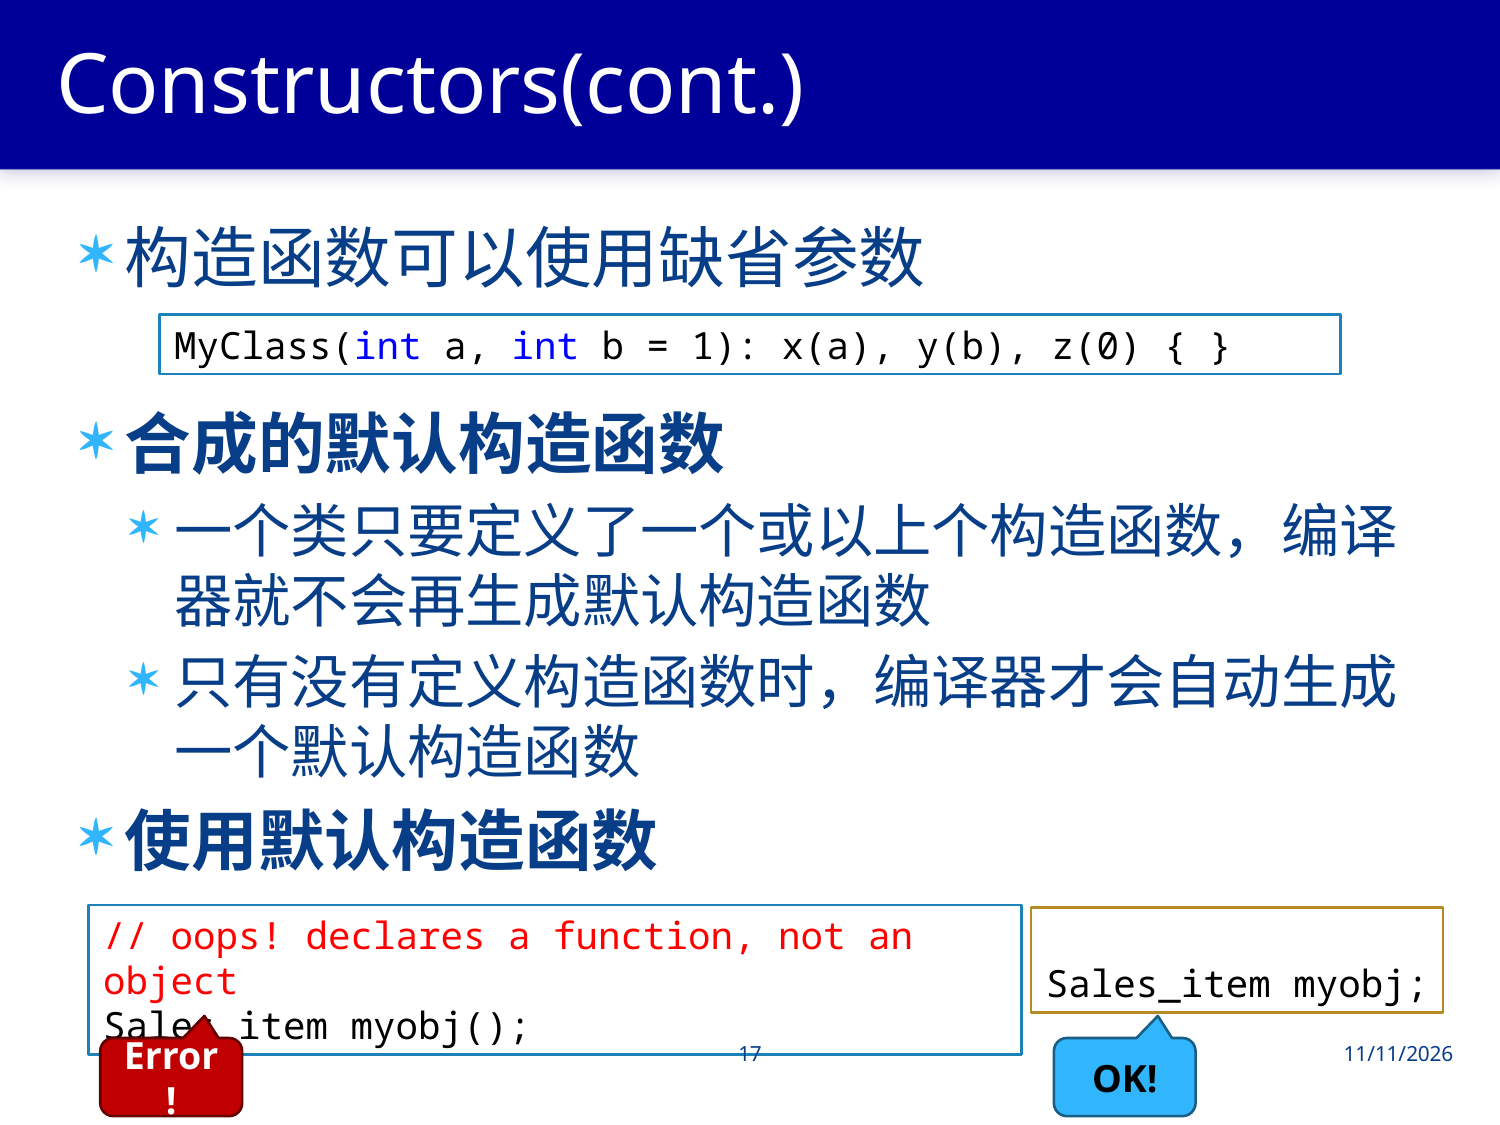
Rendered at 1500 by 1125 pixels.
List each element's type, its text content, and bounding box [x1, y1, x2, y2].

text_box OK! [1147, 1014, 1166, 1025]
text_box MyClass(int a, int b = 1): x(a), y(b), z(0) { } [158, 313, 1342, 375]
title Constructors(cont.) [41, 0, 1459, 161]
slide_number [847, 1025, 1469, 1086]
text_box Error! [98, 1014, 244, 1118]
picture [0, 0, 1500, 1125]
text_box OK! [1052, 1086, 1197, 1118]
list 构造函数可以使用缺省参数 合成的默认构造函数 一个类只要定义了一个或以上个构造函数，编译器就不会再生成默认构造函数 只有没有定义构造函数时，编译器才会自动生成一个默认构造函数 使用默认构造函数 [64, 208, 1436, 1005]
text_box // oops! declares a function, not an object Sales_item myobj(); [87, 904, 1023, 1056]
slide_number 17 [654, 1025, 846, 1086]
text_box Sales_item myobj; [1030, 906, 1444, 1014]
